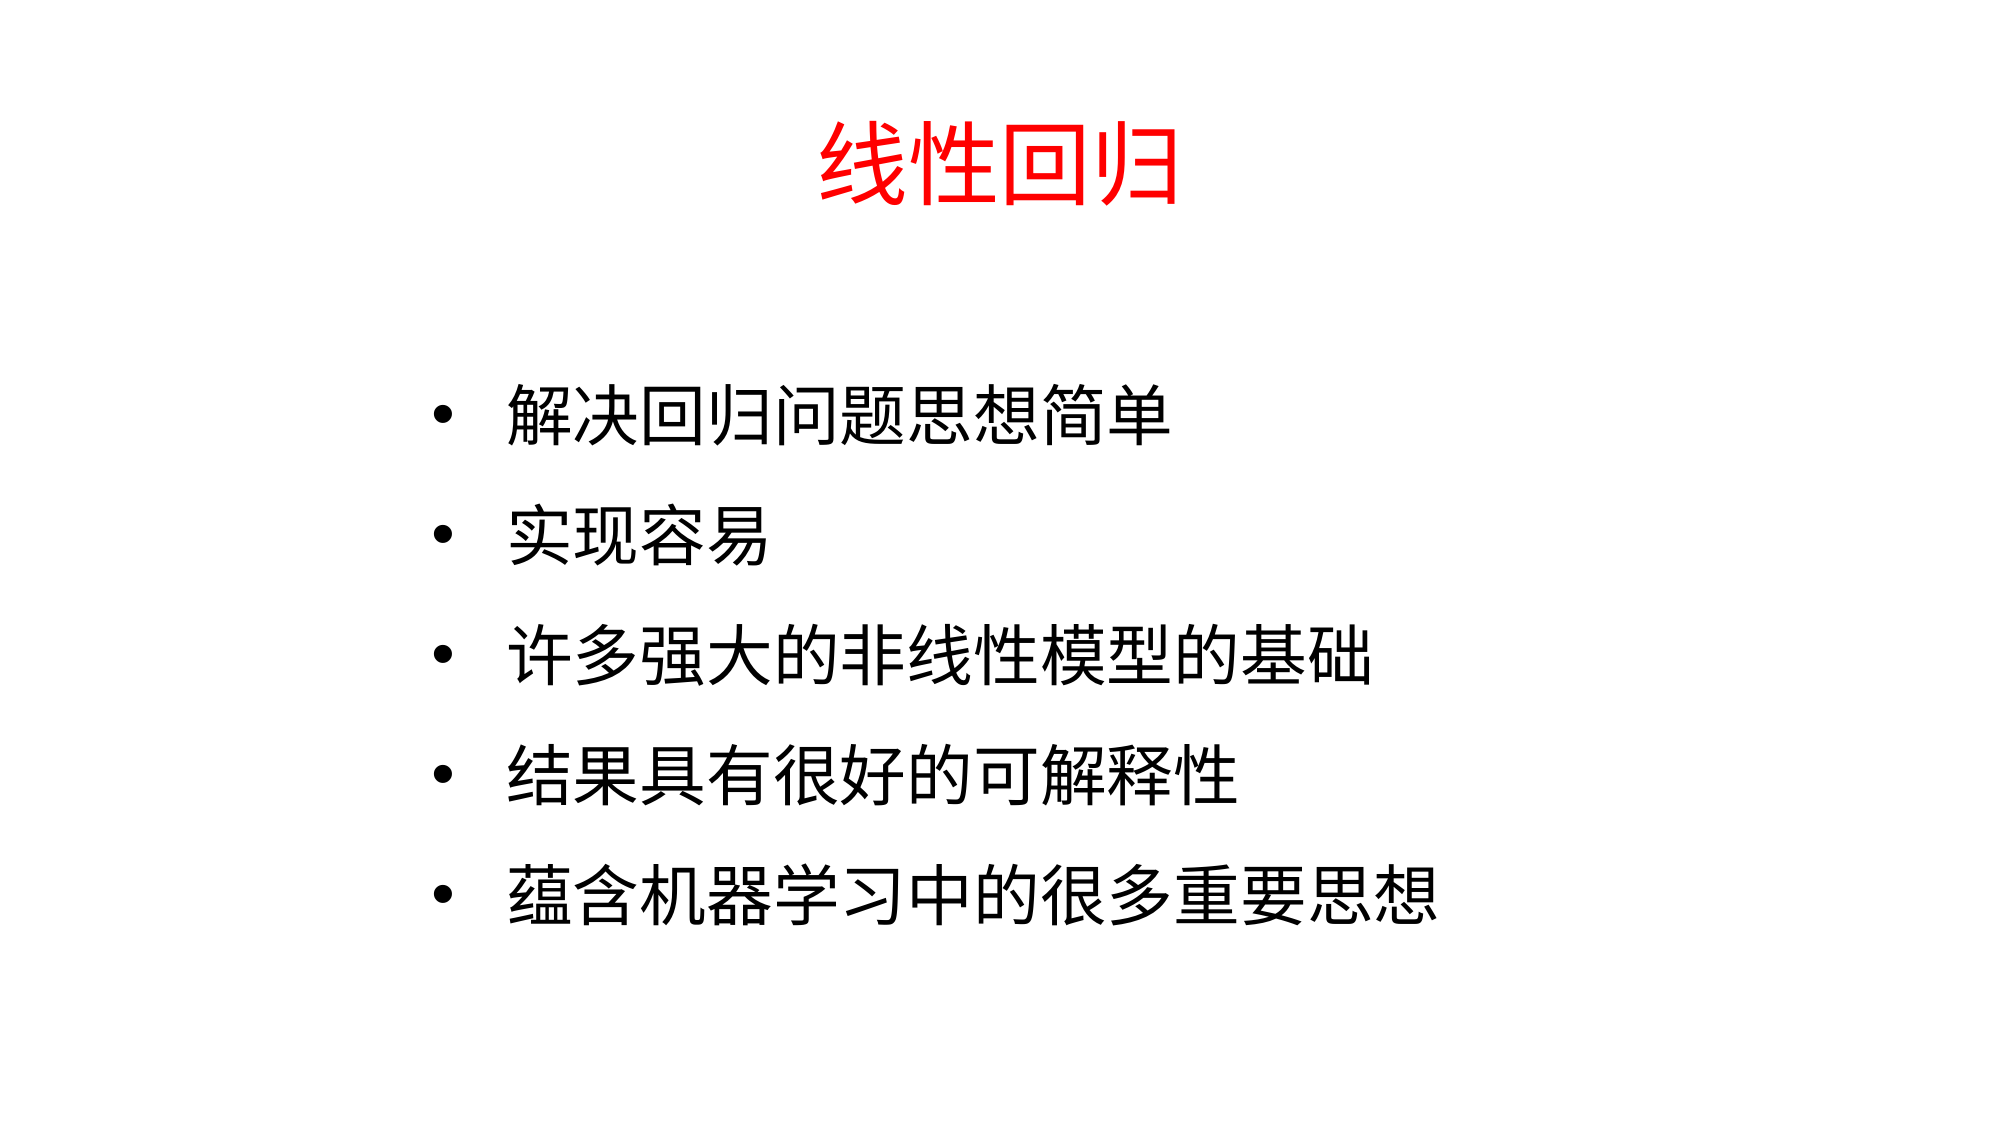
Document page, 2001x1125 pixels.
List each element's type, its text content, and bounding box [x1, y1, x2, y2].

title 线性回归 [137, 59, 1863, 278]
text_box 解决回归问题思想简单 实现容易 许多强大的非线性模型的基础 结果具有很好的可解释性 蕴含机器学习中的很多重要思想 [416, 326, 1642, 941]
